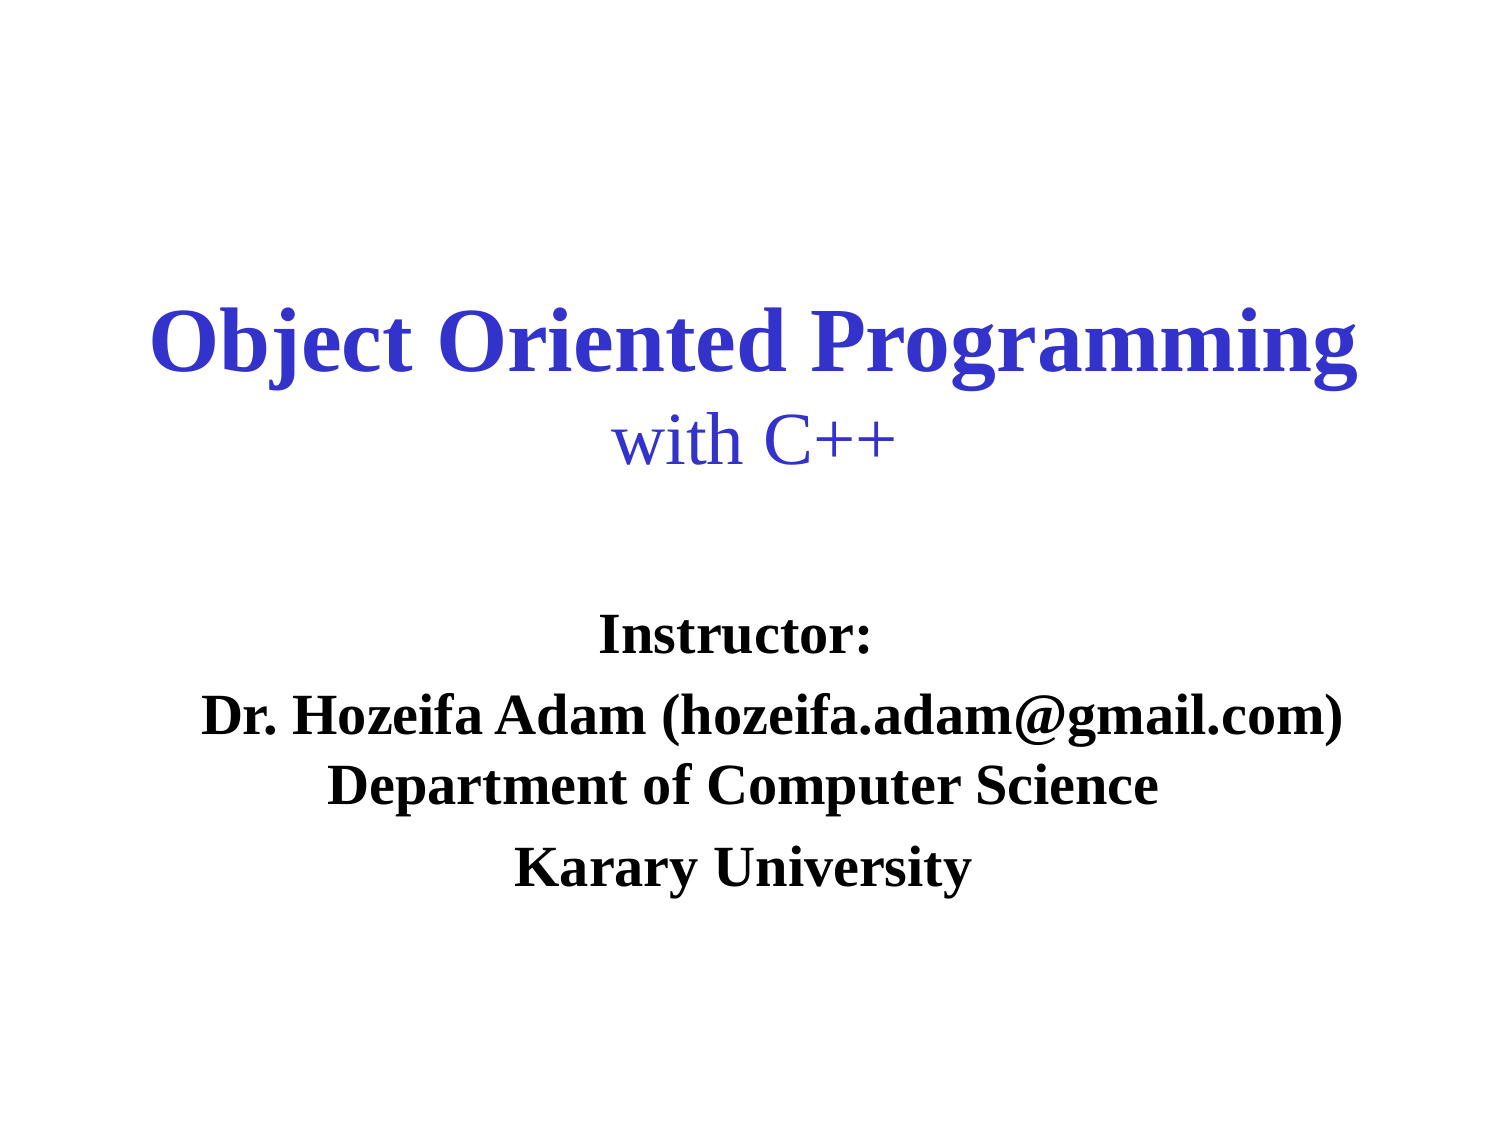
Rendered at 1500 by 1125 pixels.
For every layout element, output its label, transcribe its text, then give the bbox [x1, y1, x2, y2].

subtitle Instructor: Dr. Hozeifa Adam (hozeifa.adam@gmail.com) Department of Computer Science Karary University [99, 587, 1388, 988]
title Object Oriented Programming with C++ [117, 262, 1393, 488]
